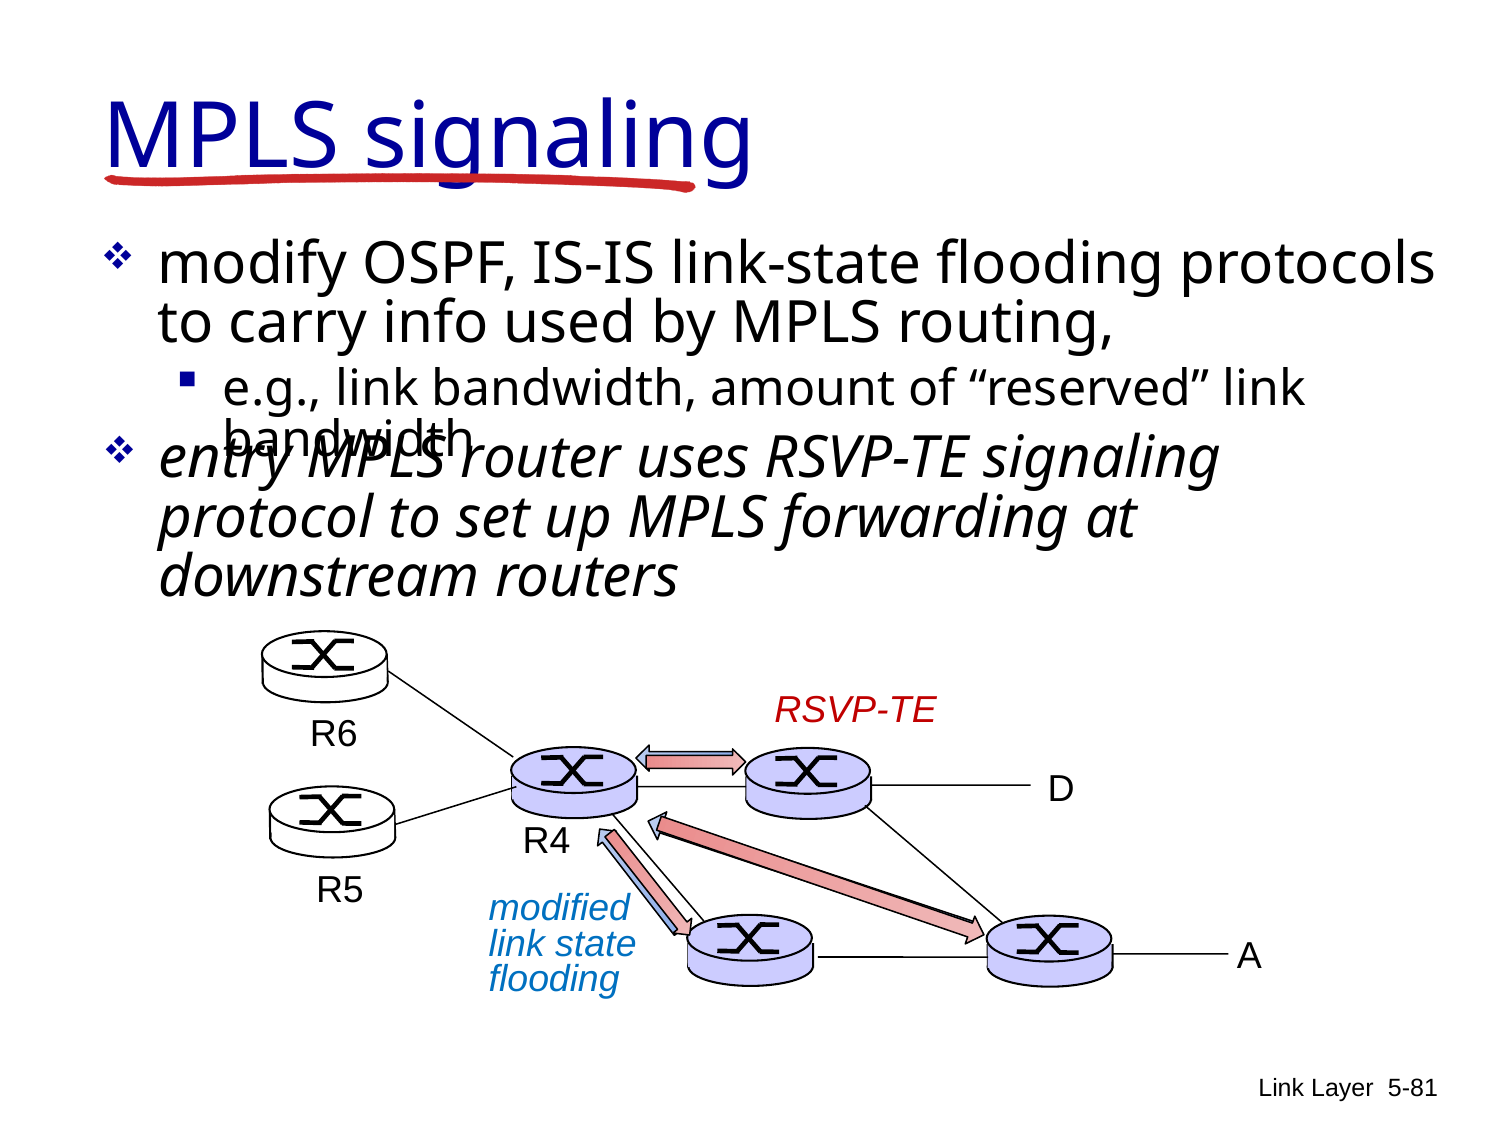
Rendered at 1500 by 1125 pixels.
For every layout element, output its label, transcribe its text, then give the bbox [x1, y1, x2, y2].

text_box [988, 915, 1113, 987]
picture [101, 168, 702, 198]
title MPLS signaling [87, 37, 1363, 225]
text_box R6 [295, 711, 373, 762]
text_box A [1222, 923, 1277, 984]
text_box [261, 630, 388, 703]
footer Link Layer [914, 1064, 1342, 1125]
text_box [637, 686, 994, 950]
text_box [472, 744, 984, 1008]
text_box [269, 786, 396, 858]
text_box R5 [301, 866, 379, 918]
text_box D [1032, 756, 1090, 817]
list modify OSPF, IS-IS link-state flooding protocols to carry info used by MPLS routing, e.g., link bandwidth, amount of “reserved” link bandwidth [85, 228, 1454, 450]
text_box entry MPLS router uses RSVP-TE signaling protocol to set up MPLS forwarding at downstream routers [87, 422, 1456, 597]
slide_number 5-81 [1342, 1064, 1454, 1125]
